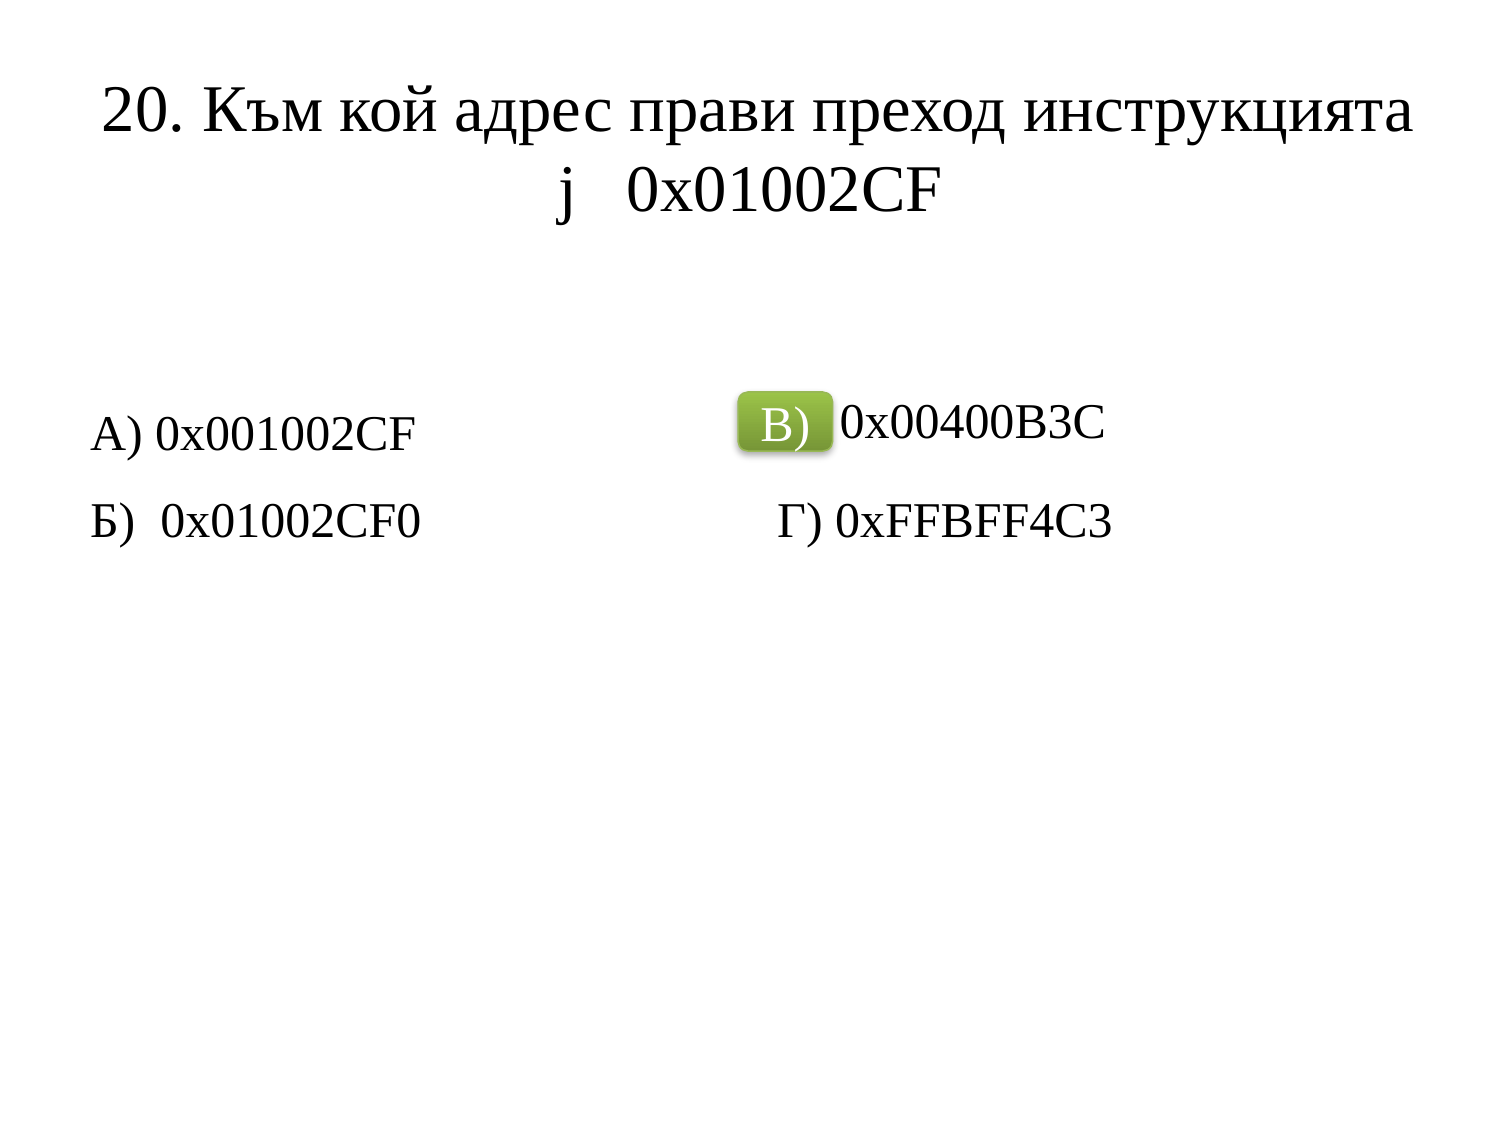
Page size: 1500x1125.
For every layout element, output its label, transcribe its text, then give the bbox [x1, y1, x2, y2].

list Г) 0хFFBFF4C3 [761, 479, 1425, 1005]
list А) 0х001002CF [75, 251, 738, 468]
list Б) 0х01002CF0 [75, 479, 738, 1005]
list В) 0х00400B3C [761, 243, 1425, 457]
text_box В) [737, 391, 834, 452]
title 20. Към кой адрес прави преход инструкцията j 0х01002CF [17, 45, 1500, 244]
